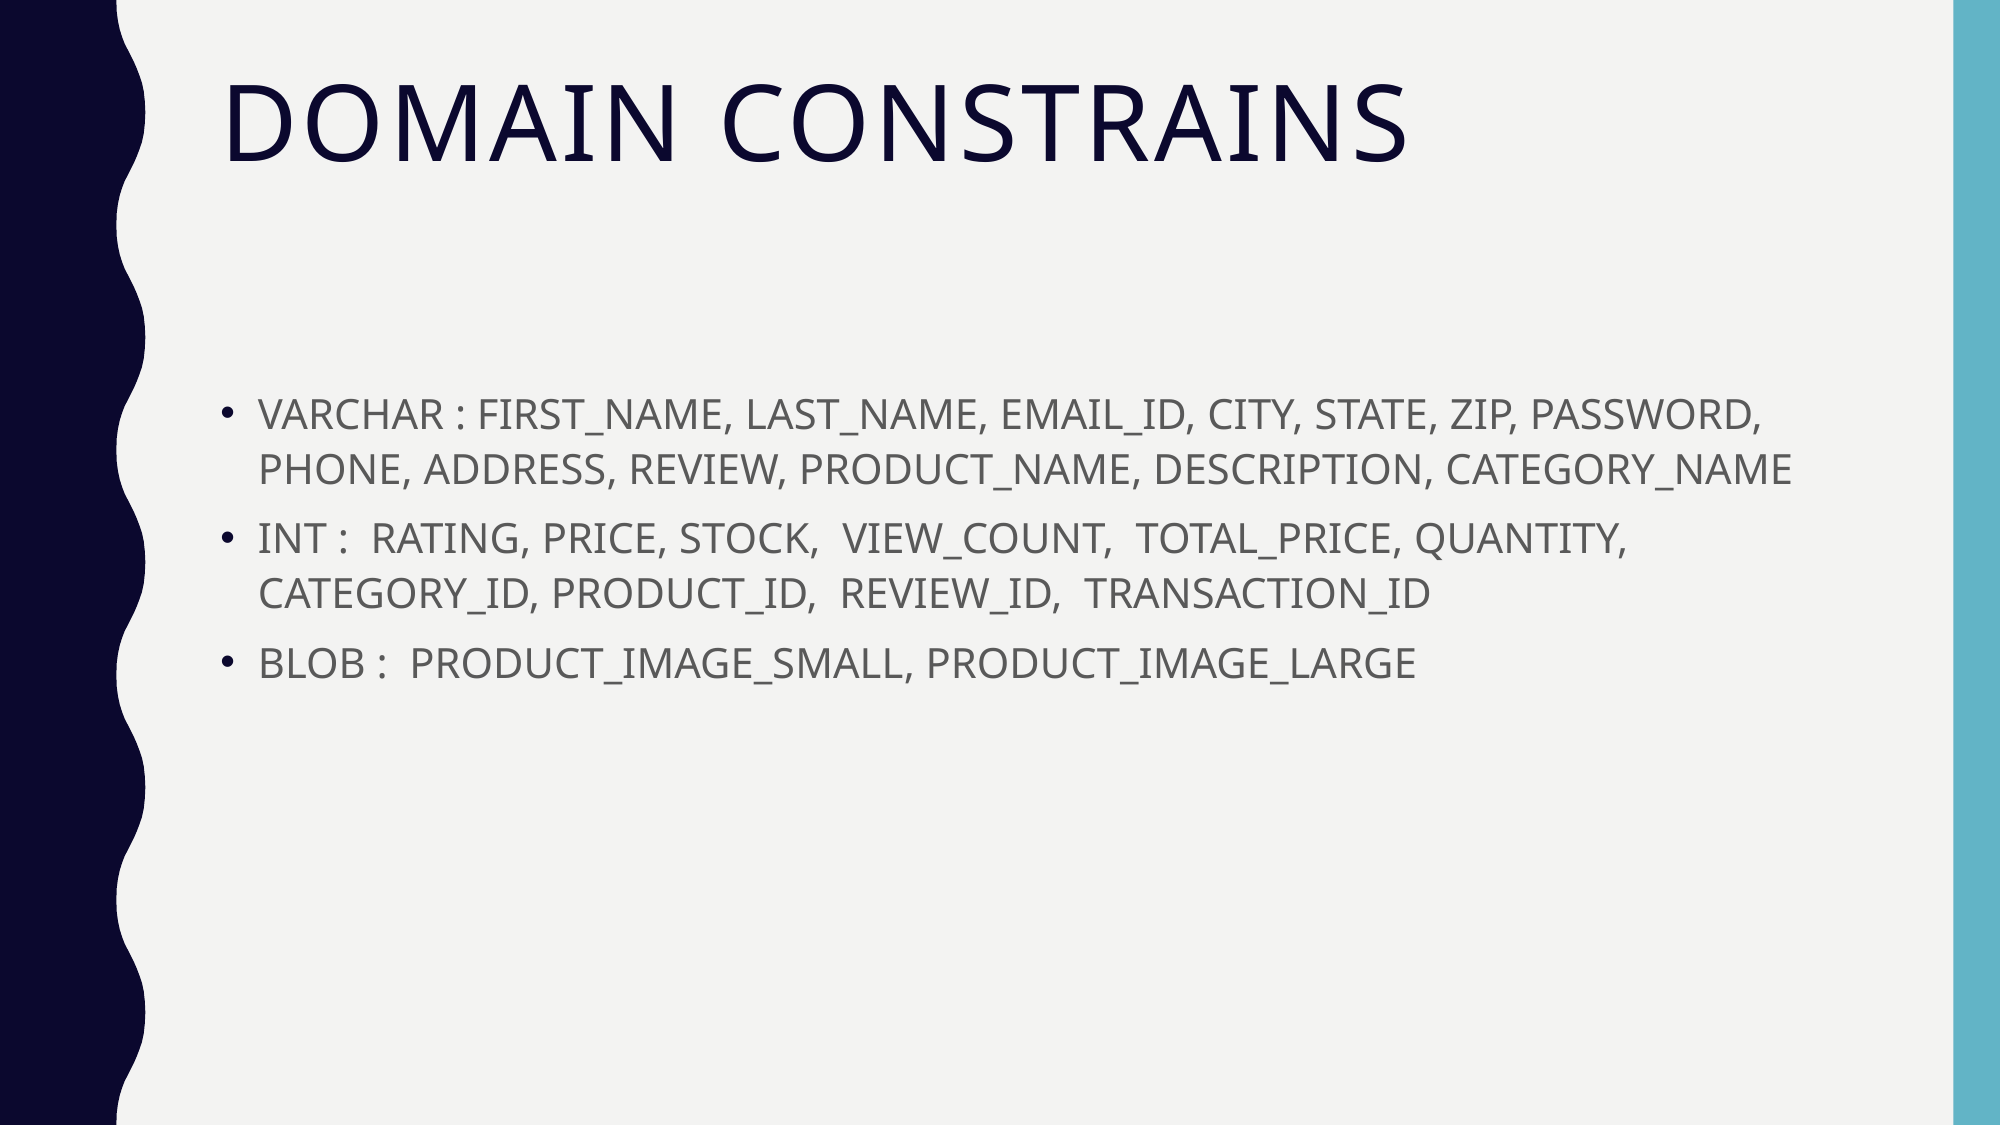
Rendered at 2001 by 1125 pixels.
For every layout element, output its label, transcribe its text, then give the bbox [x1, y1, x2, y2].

title Domain constrains [205, 62, 1875, 308]
list VARCHAR : FIRST_NAME, LAST_NAME, EMAIL_ID, CITY, STATE, ZIP, PASSWORD, PHONE, ADDRESS, REVIEW, PRODUCT_NAME, DESCRIPTION, CATEGORY_NAME INT : RATING, PRICE, STOCK, VIEW_COUNT, TOTAL_PRICE, QUANTITY, CATEGORY_ID, PRODUCT_ID, REVIEW_ID, TRANSACTION_ID BLOB : PRODUCT_IMAGE_SMALL, PRODUCT_IMAGE_LARGE [205, 375, 1875, 965]
